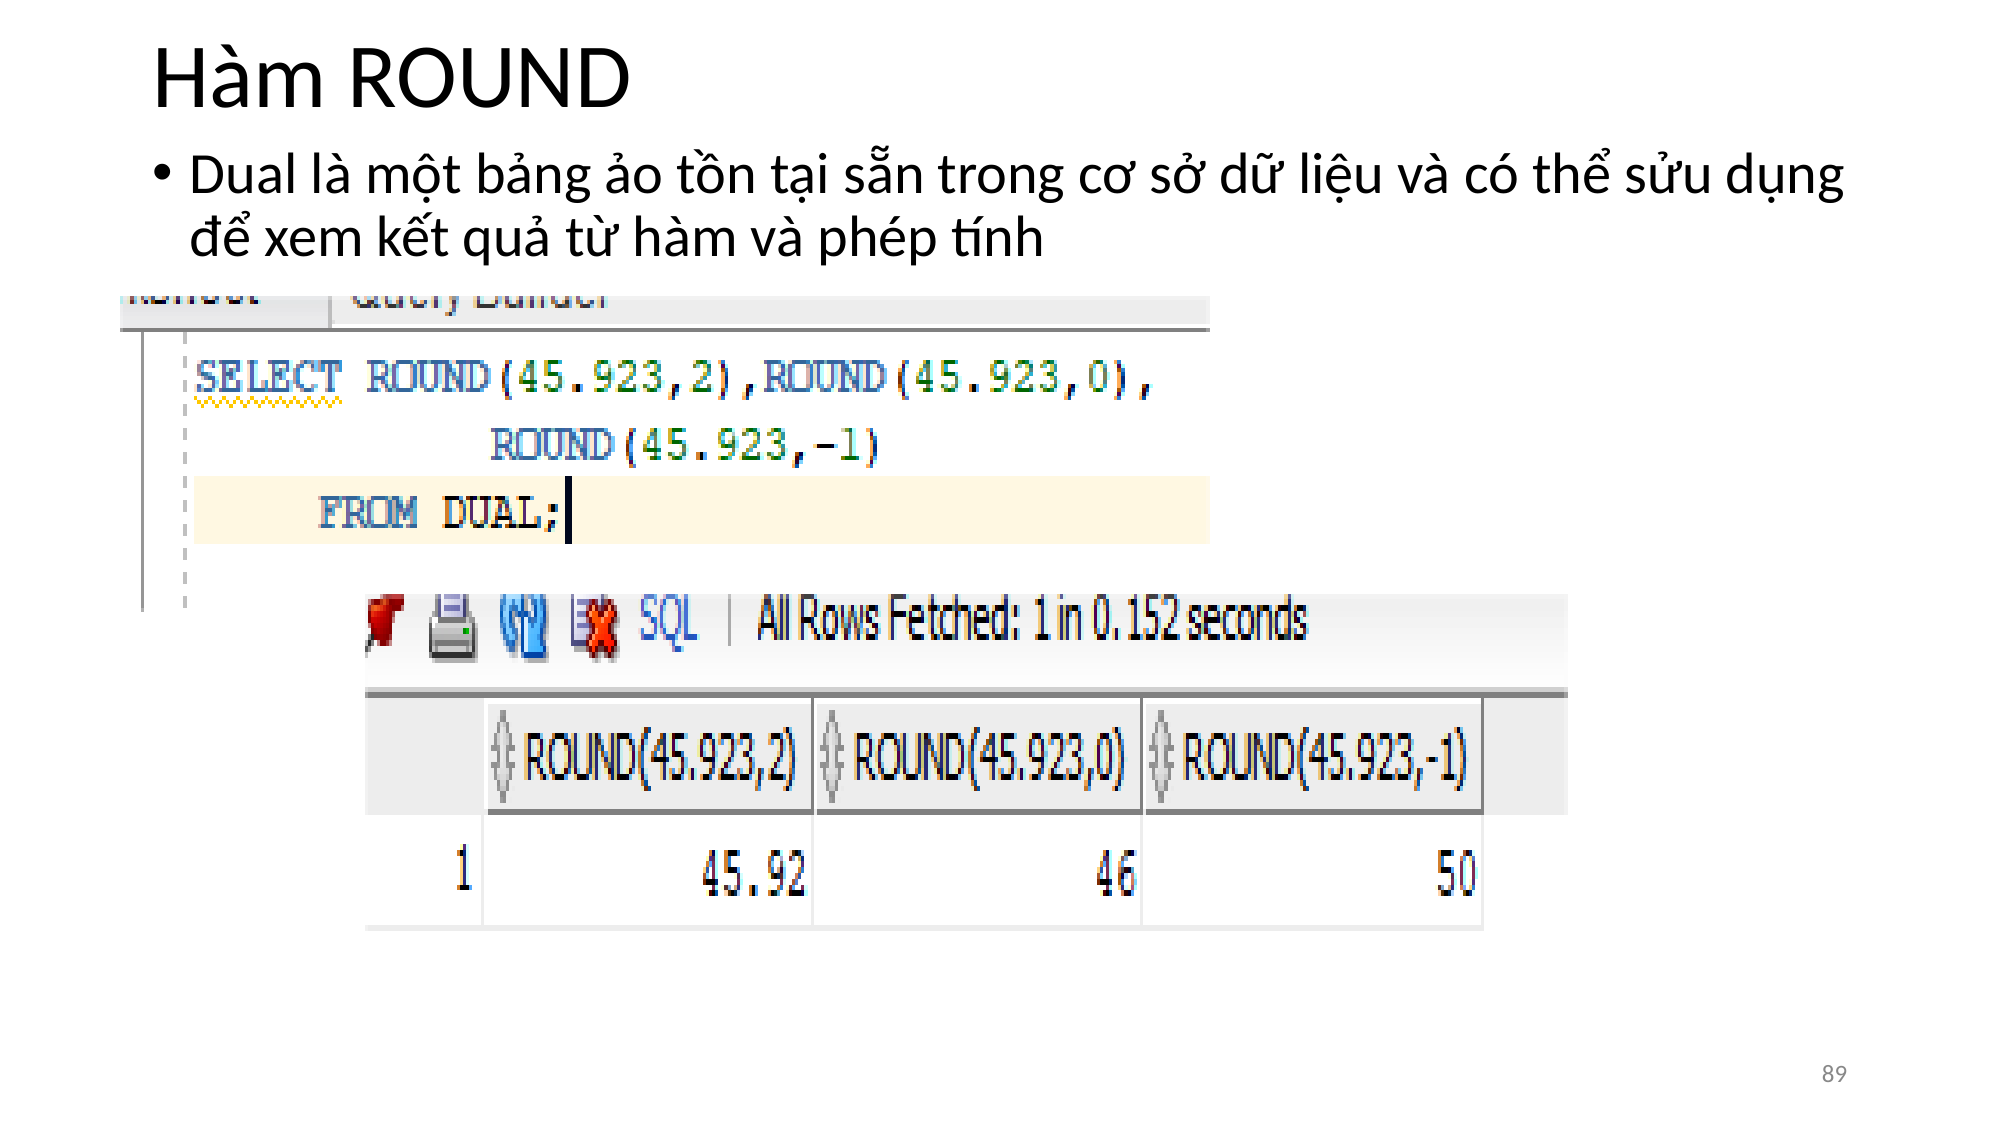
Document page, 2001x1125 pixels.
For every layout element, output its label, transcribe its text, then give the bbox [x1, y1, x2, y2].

slide_number ‹#› [1412, 1042, 1863, 1103]
title Hàm ROUND [137, 0, 1863, 135]
picture [119, 296, 1568, 1055]
list Dual là một bảng ảo tồn tại sẵn trong cơ sở dữ liệu và có thể sửu dụng để xem kết quả từ hàm và phép tính [137, 135, 1863, 920]
